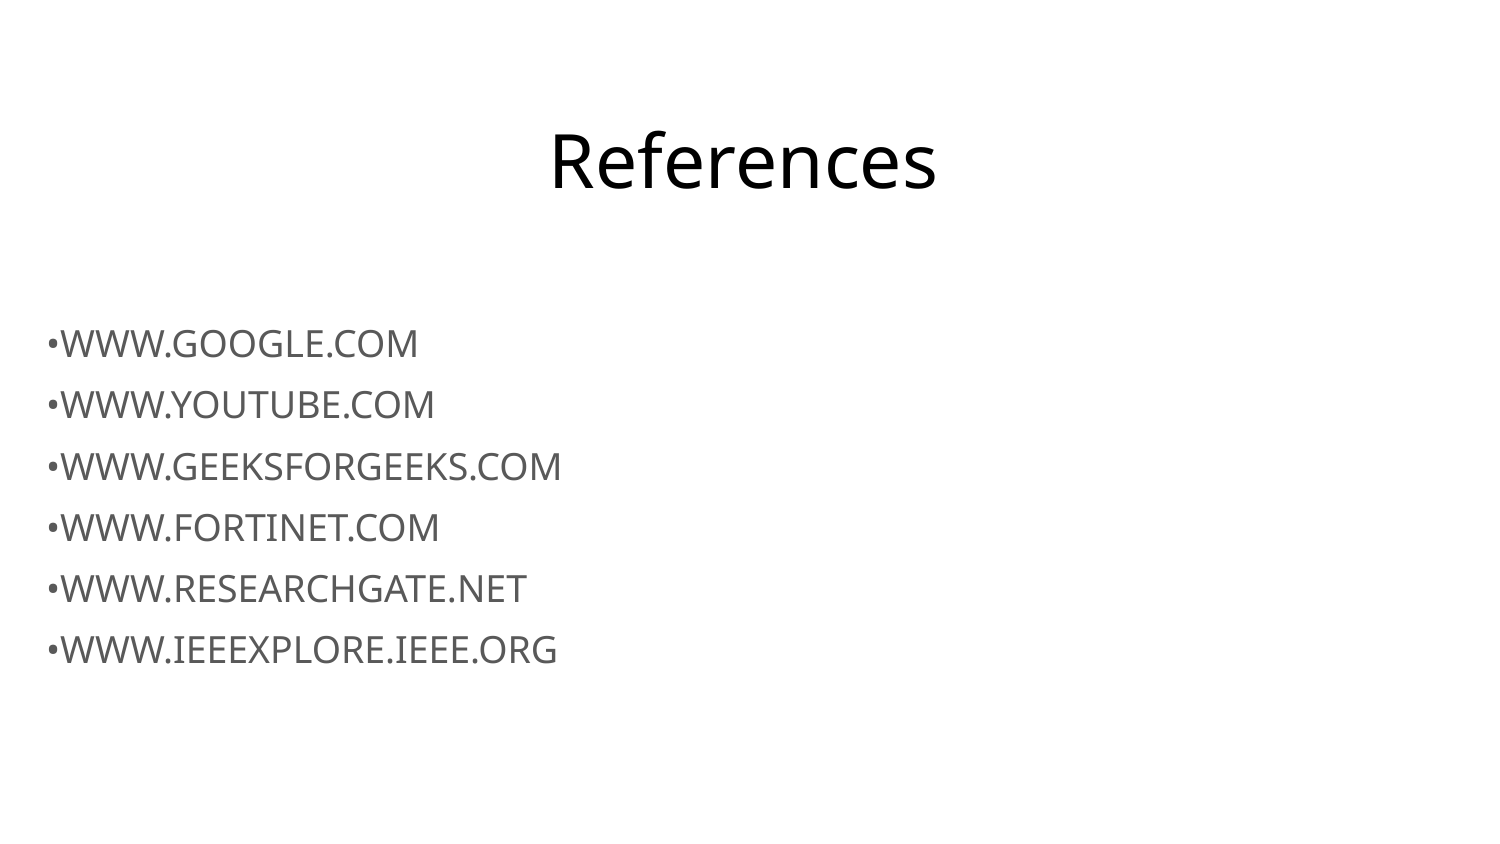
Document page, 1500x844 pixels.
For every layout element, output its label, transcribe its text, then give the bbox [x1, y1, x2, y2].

list •WWW.GOOGLE.COM •WWW.YOUTUBE.COM •WWW.GEEKSFORGEEKS.COM •WWW.FORTINET.COM •WWW.RESEARCHGATE.NET •WWW.IEEEXPLORE.IEEE.ORG [31, 244, 1429, 805]
title References [534, 98, 989, 193]
